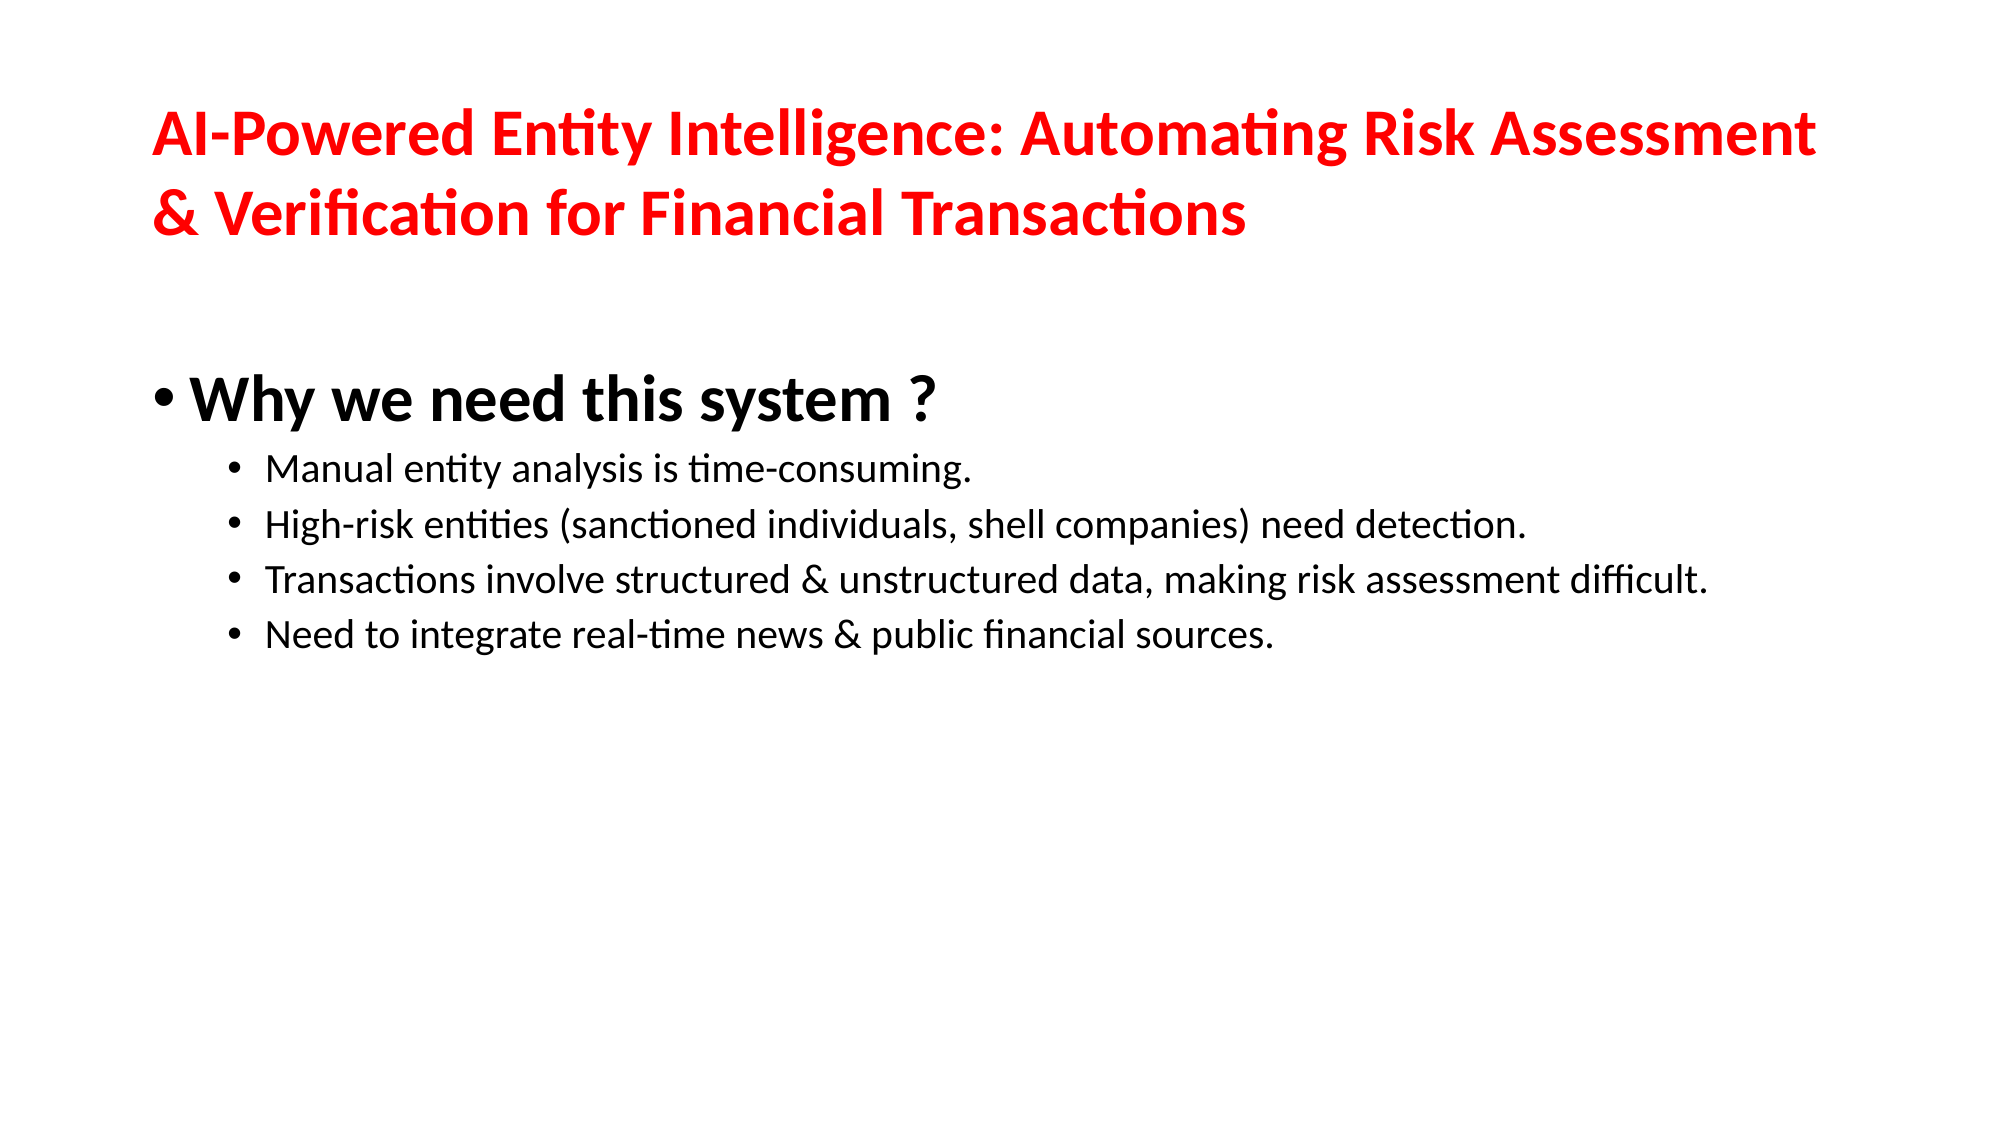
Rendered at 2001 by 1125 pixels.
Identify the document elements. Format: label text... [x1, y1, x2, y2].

title AI-Powered Entity Intelligence: Automating Risk Assessment & Verification for Financial Transactions [137, 59, 1863, 278]
list Why we need this system ? Manual entity analysis is time-consuming. High-risk entities (sanctioned individuals, shell companies) need detection. Transactions involve structured & unstructured data, making risk assessment difficult. Need to integrate real-time news & public financial sources. [137, 356, 1863, 1071]
